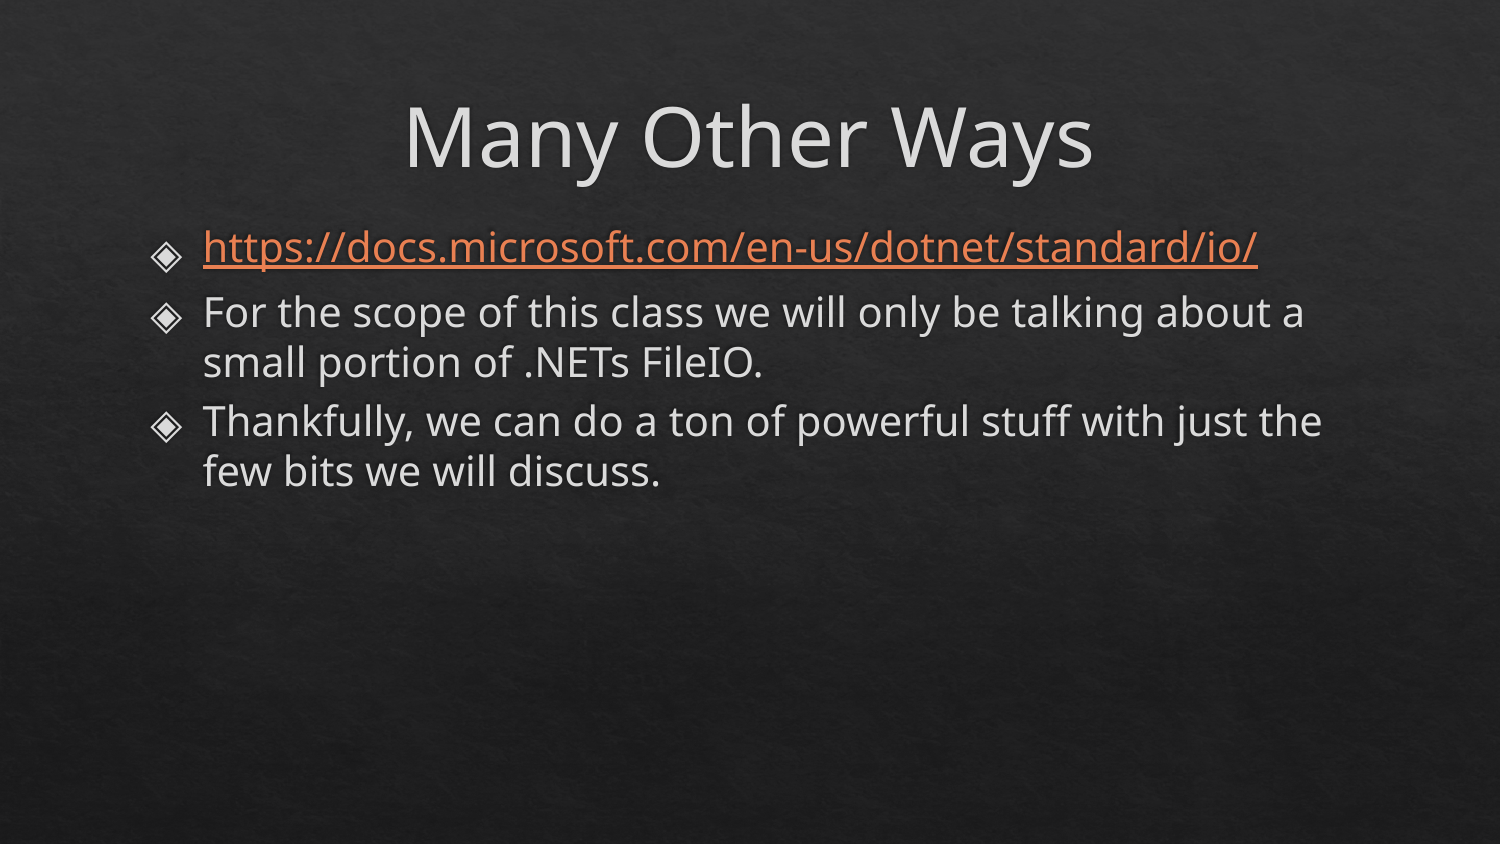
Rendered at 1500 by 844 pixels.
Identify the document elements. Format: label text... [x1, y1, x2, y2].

list https://docs.microsoft.com/en-us/dotnet/standard/io/ For the scope of this class we will only be talking about a small portion of .NETs FileIO. Thankfully, we can do a ton of powerful stuff with just the few bits we will discuss. [112, 213, 1387, 713]
picture [0, 0, 1500, 844]
title Many Other Ways [112, 75, 1387, 195]
